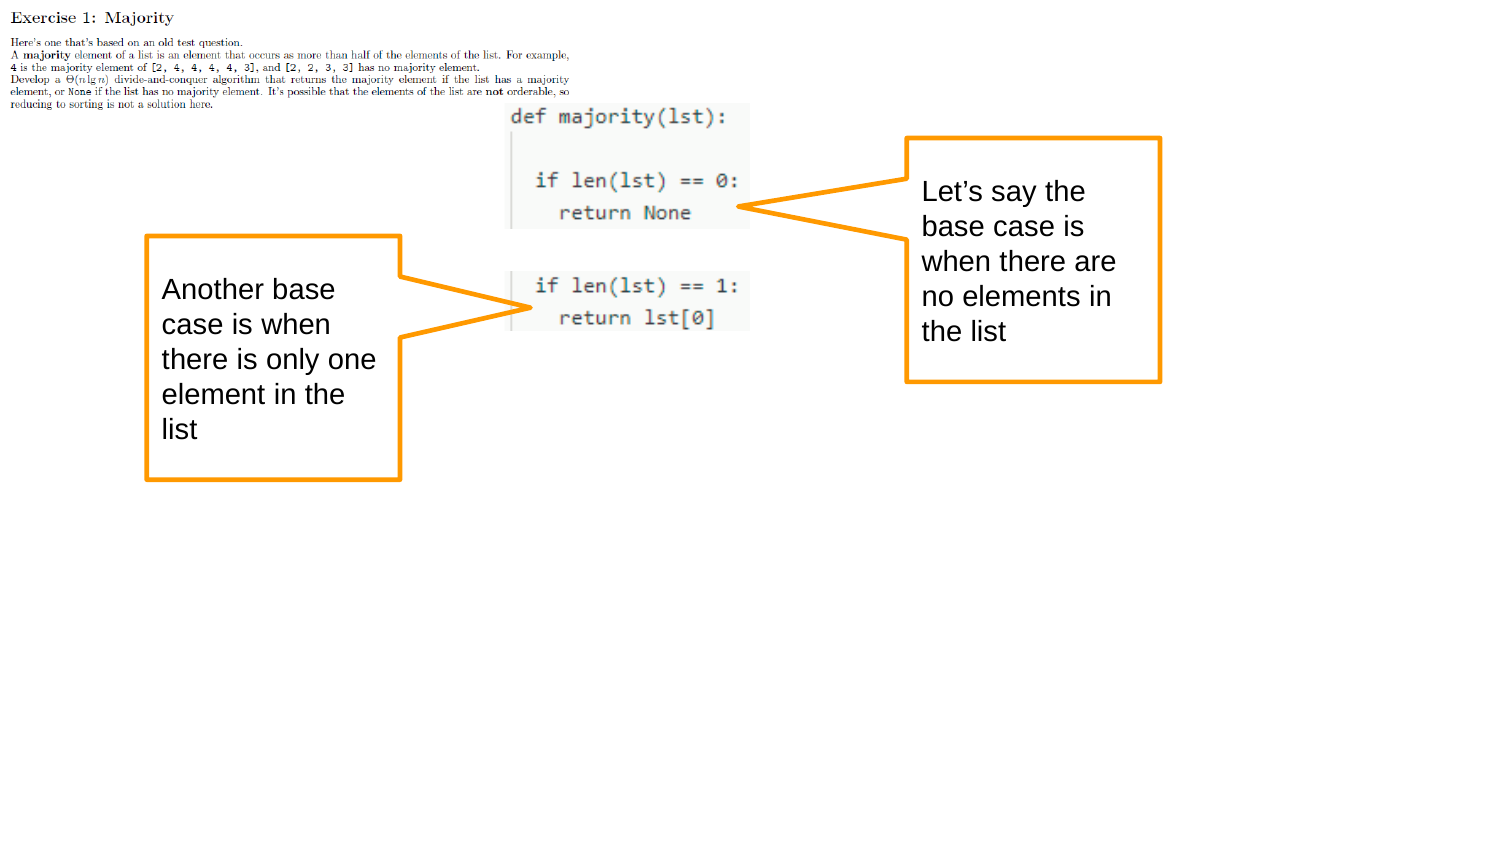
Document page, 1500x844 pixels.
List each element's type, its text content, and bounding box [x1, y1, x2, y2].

text_box Let’s say the base case is when there are no elements in the list [754, 138, 1161, 382]
picture [8, 7, 751, 229]
text_box Another base case is when there is only one element in the list [146, 235, 499, 480]
picture [504, 271, 751, 331]
